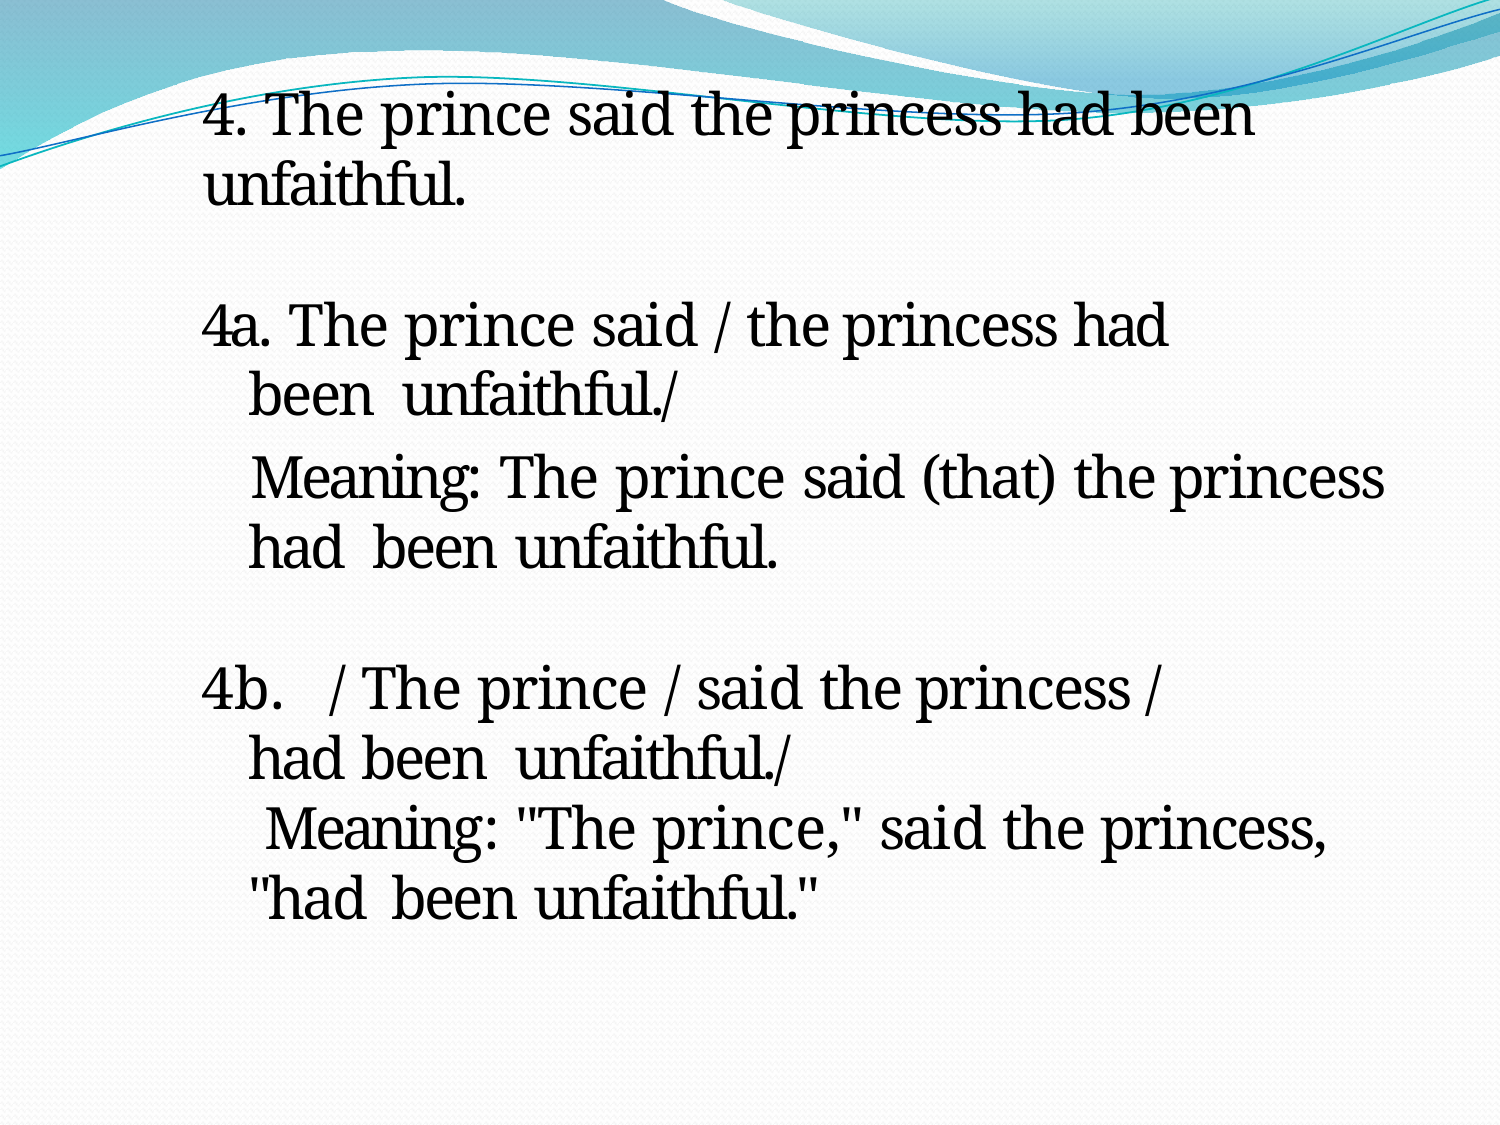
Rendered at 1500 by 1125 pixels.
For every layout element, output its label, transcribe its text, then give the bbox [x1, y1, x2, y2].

text_box 4. The prince said the princess had been unfaithful. 4a. The prince said / the princess had been unfaithful./ Meaning: The prince said (that) the princess had been unfaithful. 4b. / The prince / said the princess / had been unfaithful./ Meaning: "The prince," said the princess, "had been unfaithful." [200, 74, 1390, 931]
